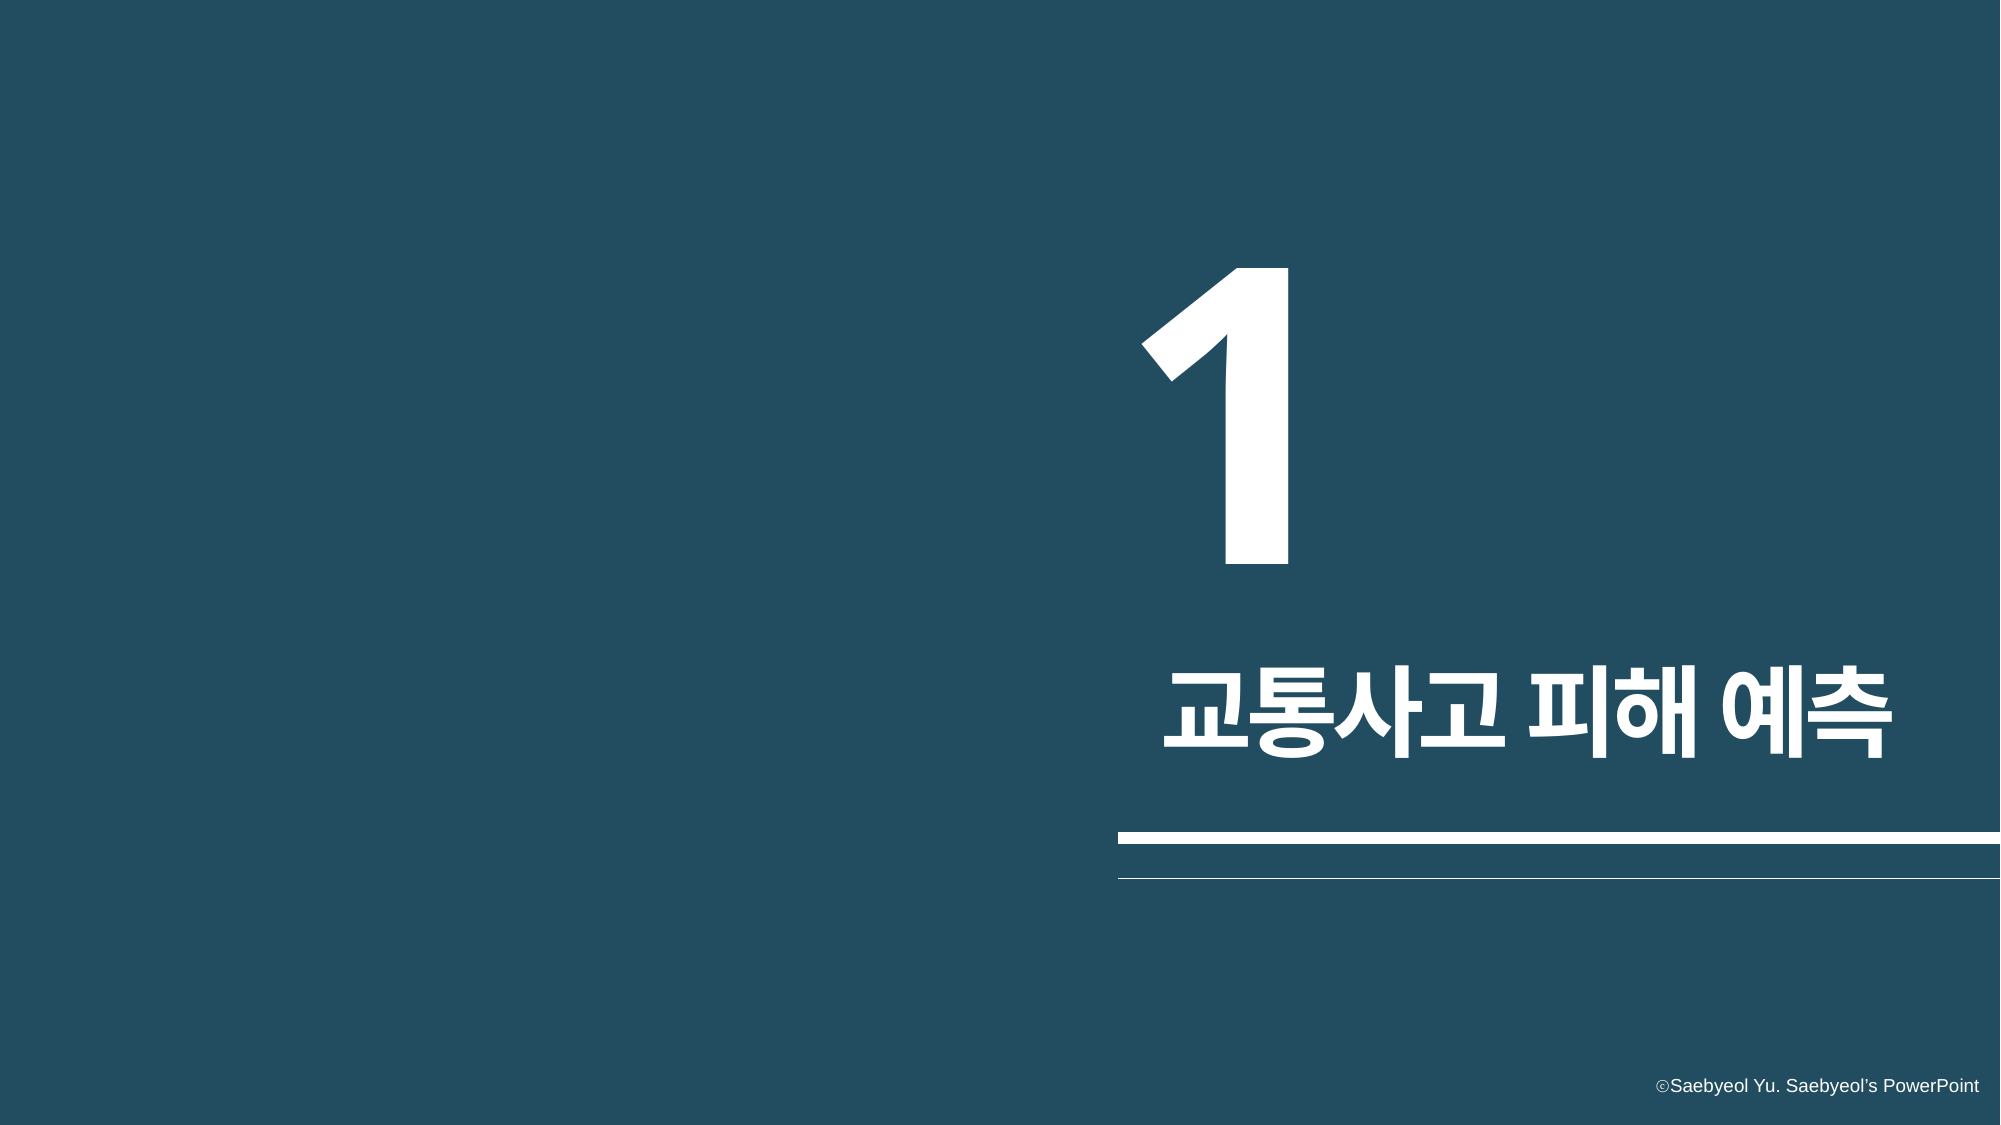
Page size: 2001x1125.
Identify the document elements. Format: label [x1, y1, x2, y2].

text_box [1118, 143, 2000, 879]
